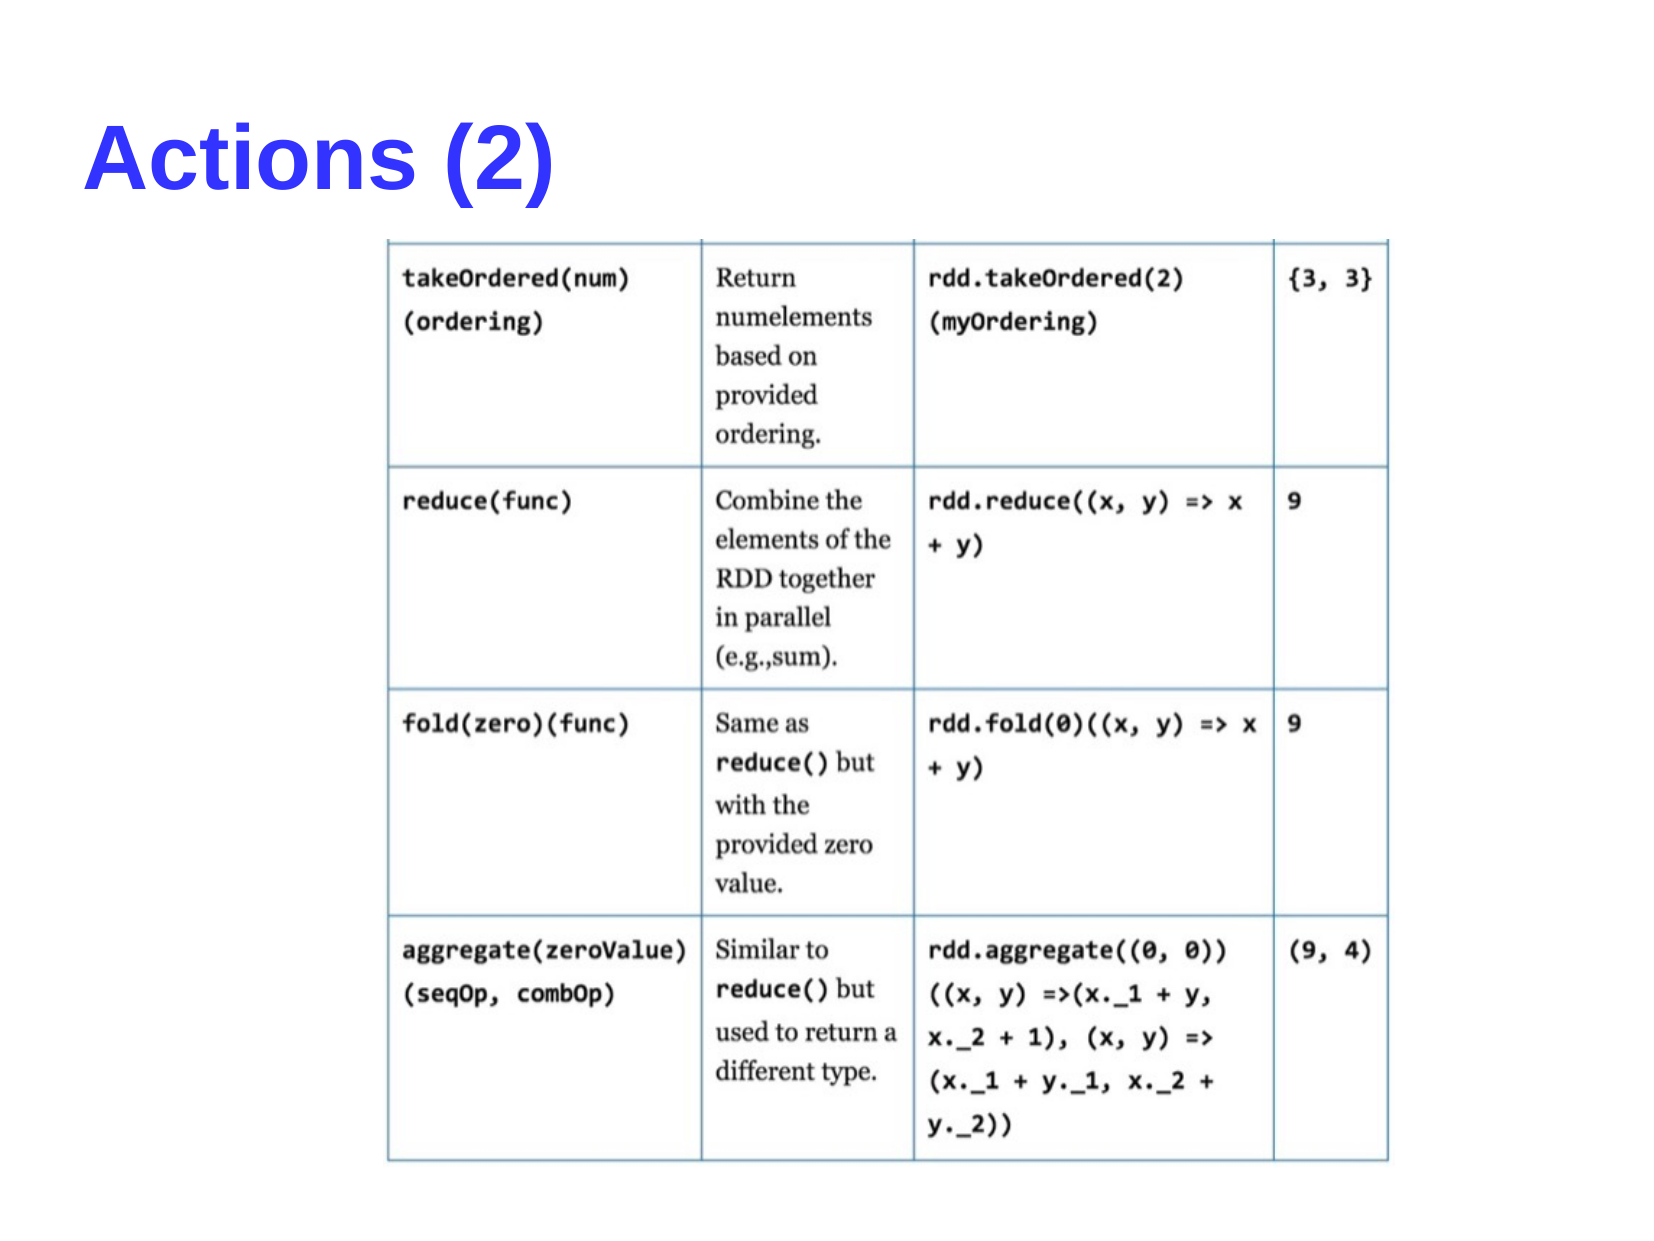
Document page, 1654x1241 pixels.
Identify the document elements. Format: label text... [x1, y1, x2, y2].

text_box Actions (2) [82, 49, 1571, 257]
picture [382, 239, 1396, 1167]
